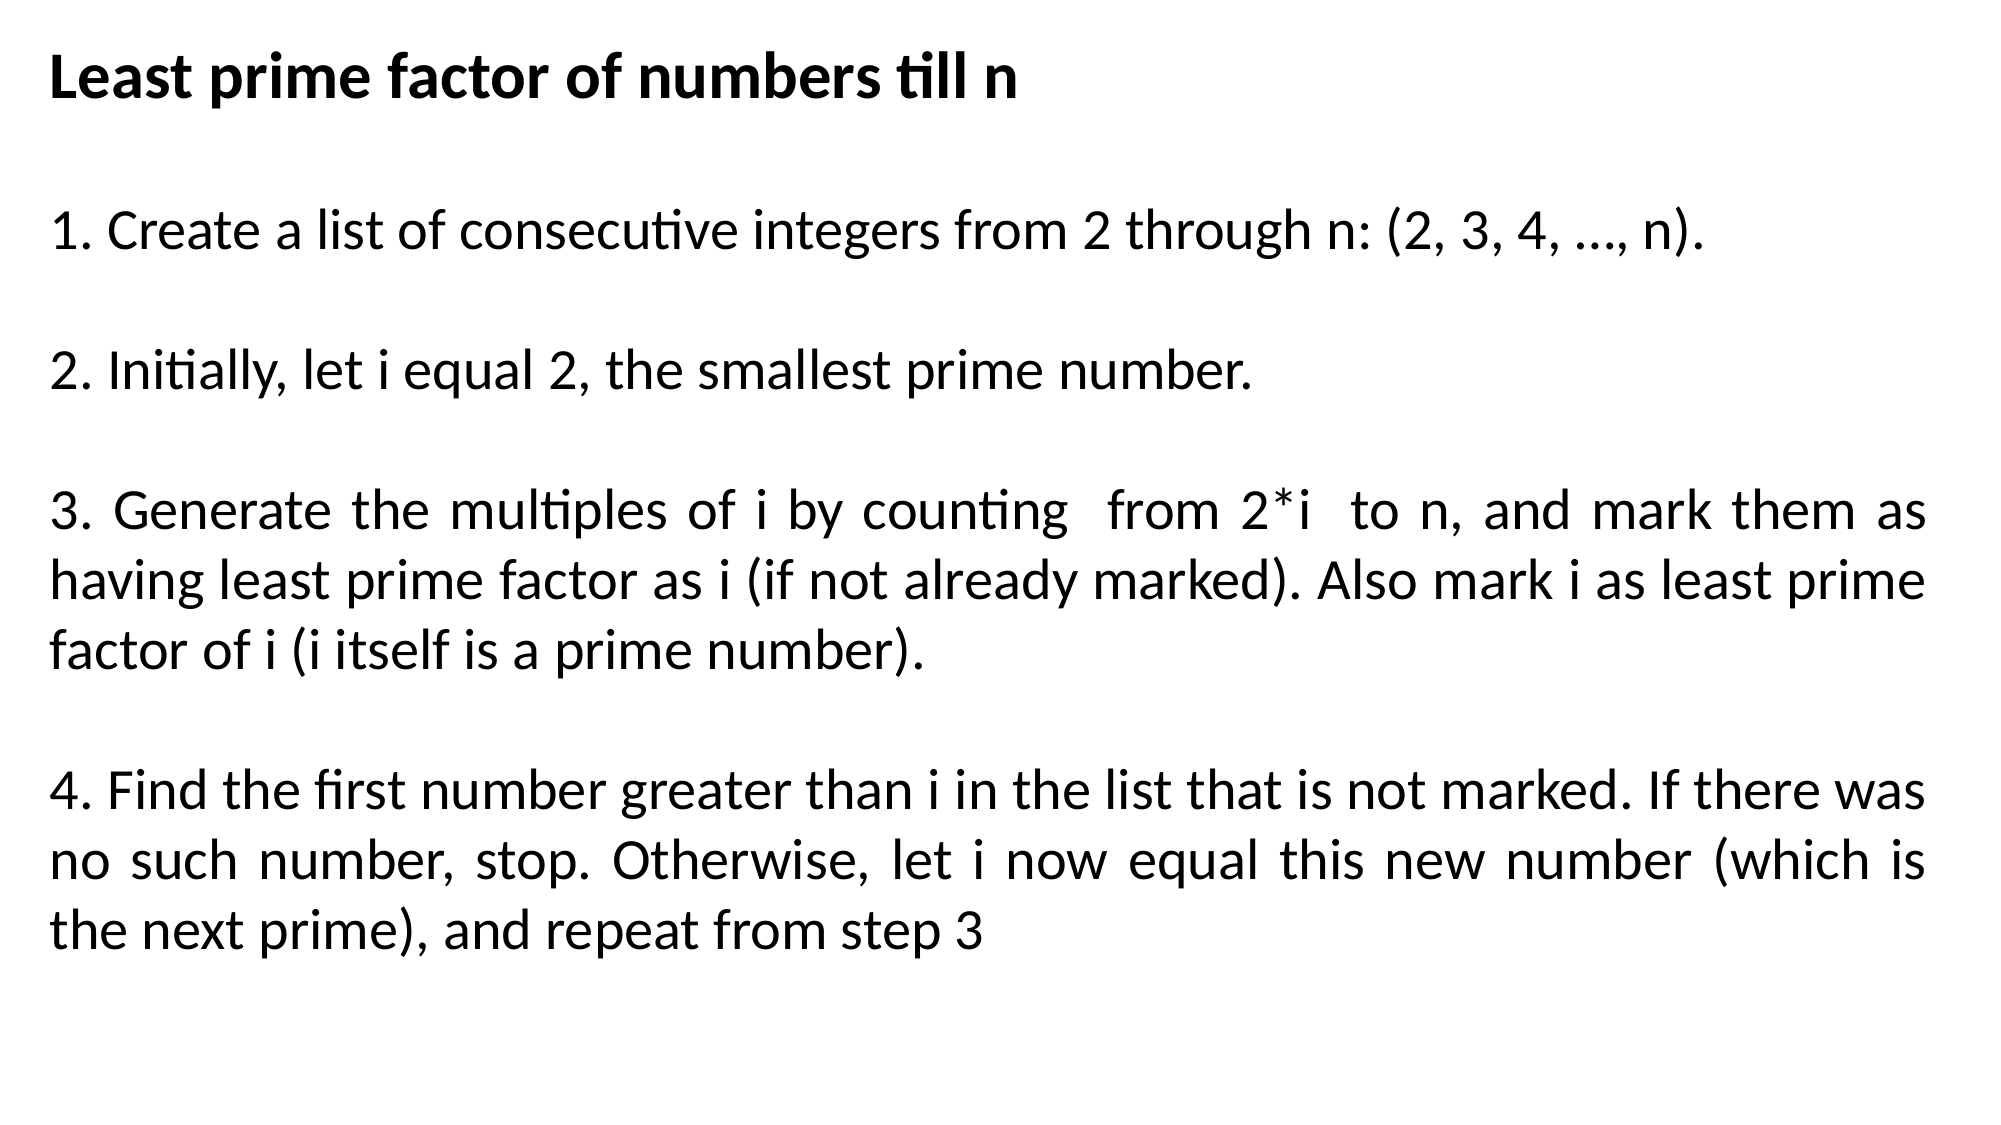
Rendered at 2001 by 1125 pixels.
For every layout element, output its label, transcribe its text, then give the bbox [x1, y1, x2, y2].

text_box [500, 509, 1500, 570]
text_box Least prime factor of numbers till n 1. Create a list of consecutive integers from 2 through n: (2, 3, 4, …, n). 2. Initially, let i equal 2, the smallest prime number. 3. Generate the multiples of i by counting from 2*i to n, and mark them as having least prime factor as i (if not already marked). Also mark i as least prime factor of i (i itself is a prime number). 4. Find the first number greater than i in the list that is not marked. If there was no such number, stop. Otherwise, let i now equal this new number (which is the next prime), and repeat from step 3 [35, 24, 1943, 969]
